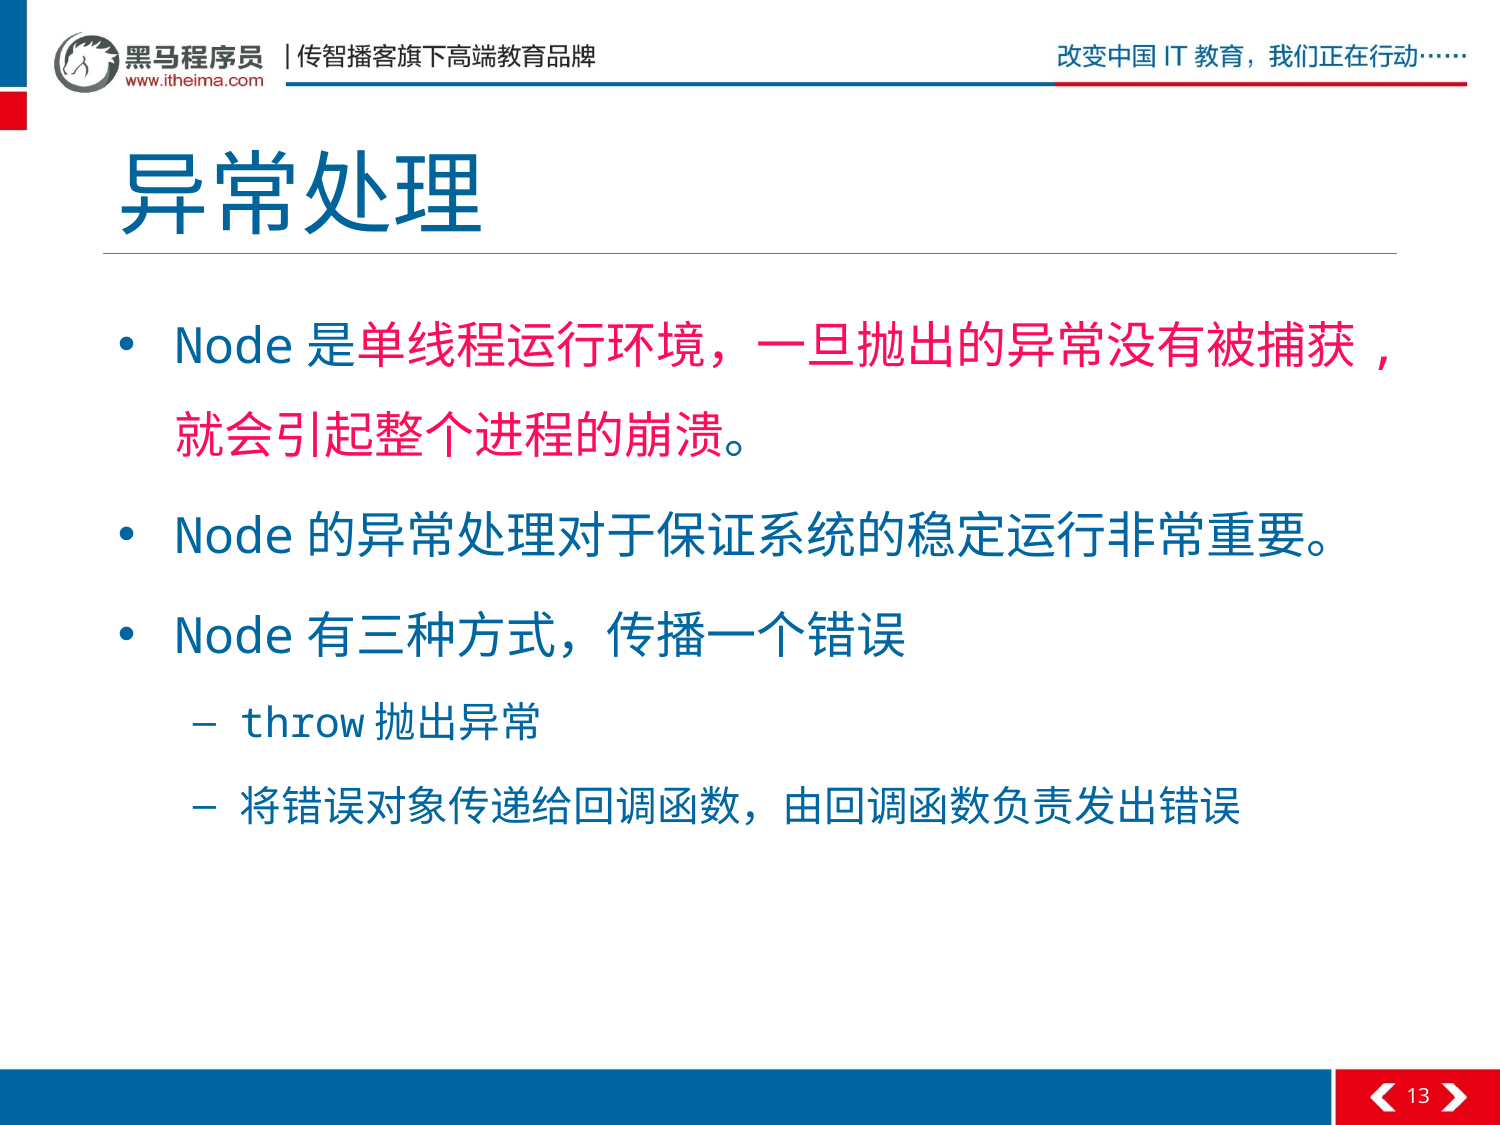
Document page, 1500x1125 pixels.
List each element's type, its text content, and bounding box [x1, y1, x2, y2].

list Node是单线程运行环境，一旦抛出的异常没有被捕获,就会引起整个进程的崩溃。 Node的异常处理对于保证系统的稳定运行非常重要。 Node有三种方式，传播一个错误 throw抛出异常 将错误对象传递给回调函数，由回调函数负责发出错误 [103, 275, 1397, 1040]
slide_number 13 [1336, 1070, 1500, 1124]
picture [0, 0, 1500, 1125]
title 异常处理 [103, 95, 1397, 254]
